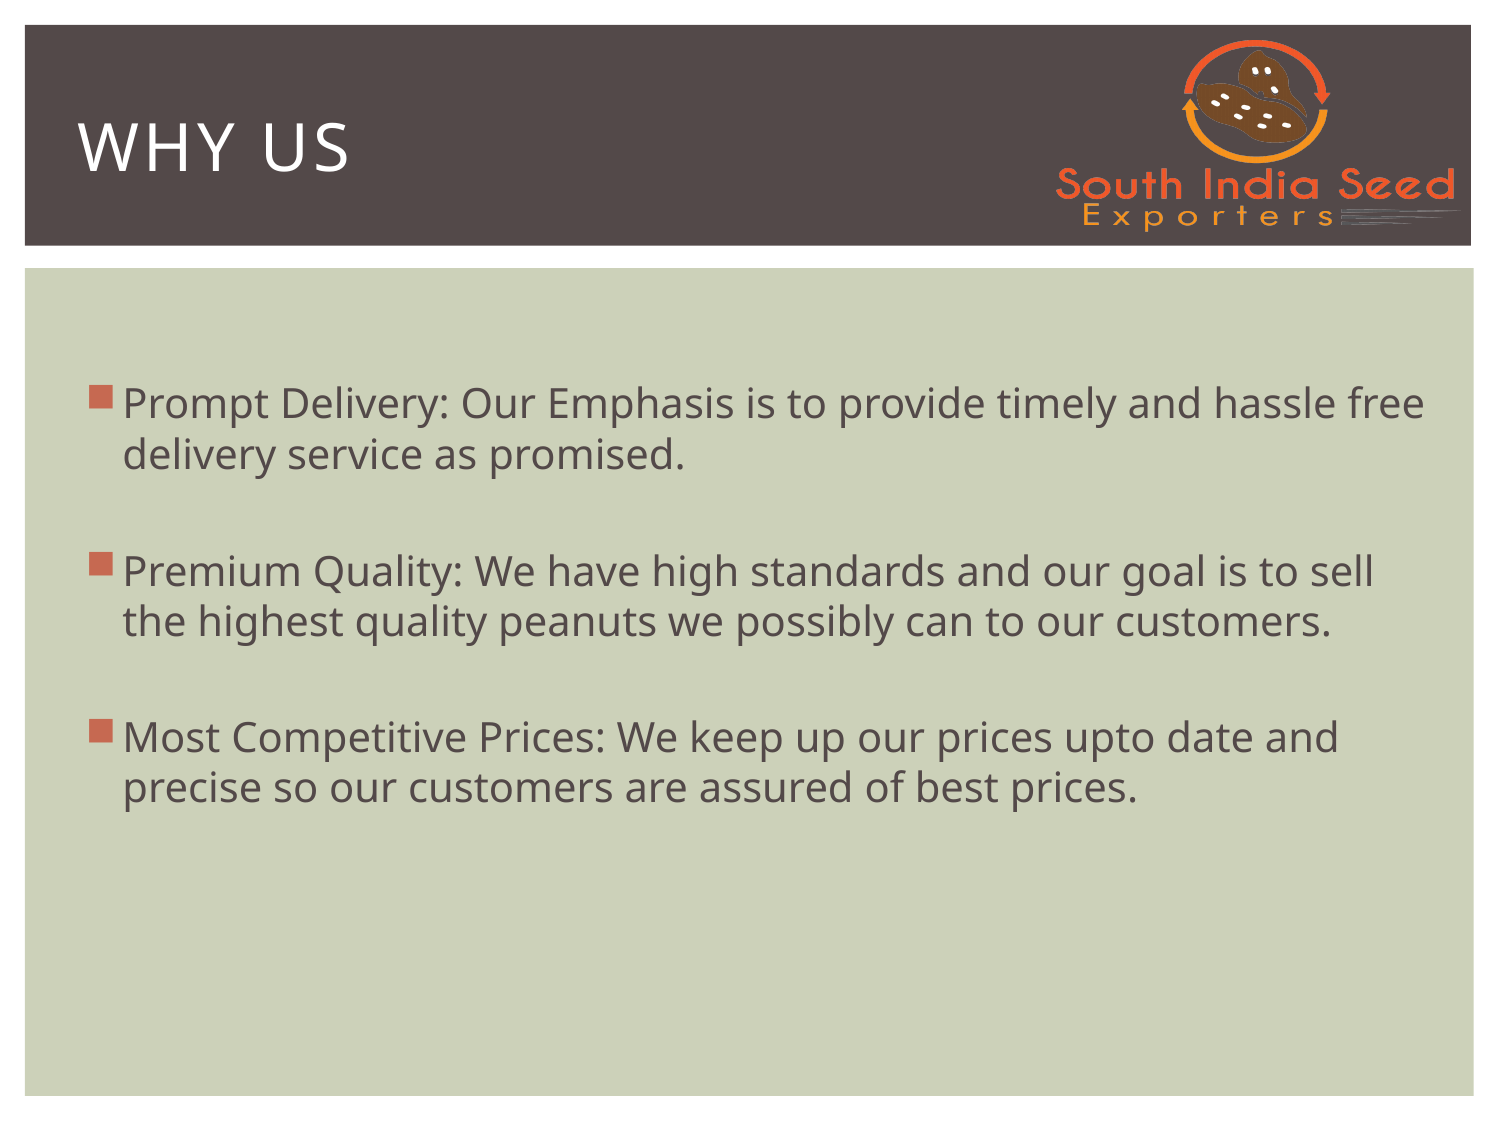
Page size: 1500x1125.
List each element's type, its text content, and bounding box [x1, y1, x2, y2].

list Prompt Delivery: Our Emphasis is to provide timely and hassle free delivery service as promised. Premium Quality: We have high standards and our goal is to sell the highest quality peanuts we possibly can to our customers. Most Competitive Prices: We keep up our prices upto date and precise so our customers are assured of best prices. [62, 369, 1442, 1005]
title Why Us [62, 58, 1050, 232]
picture [1054, 40, 1462, 232]
